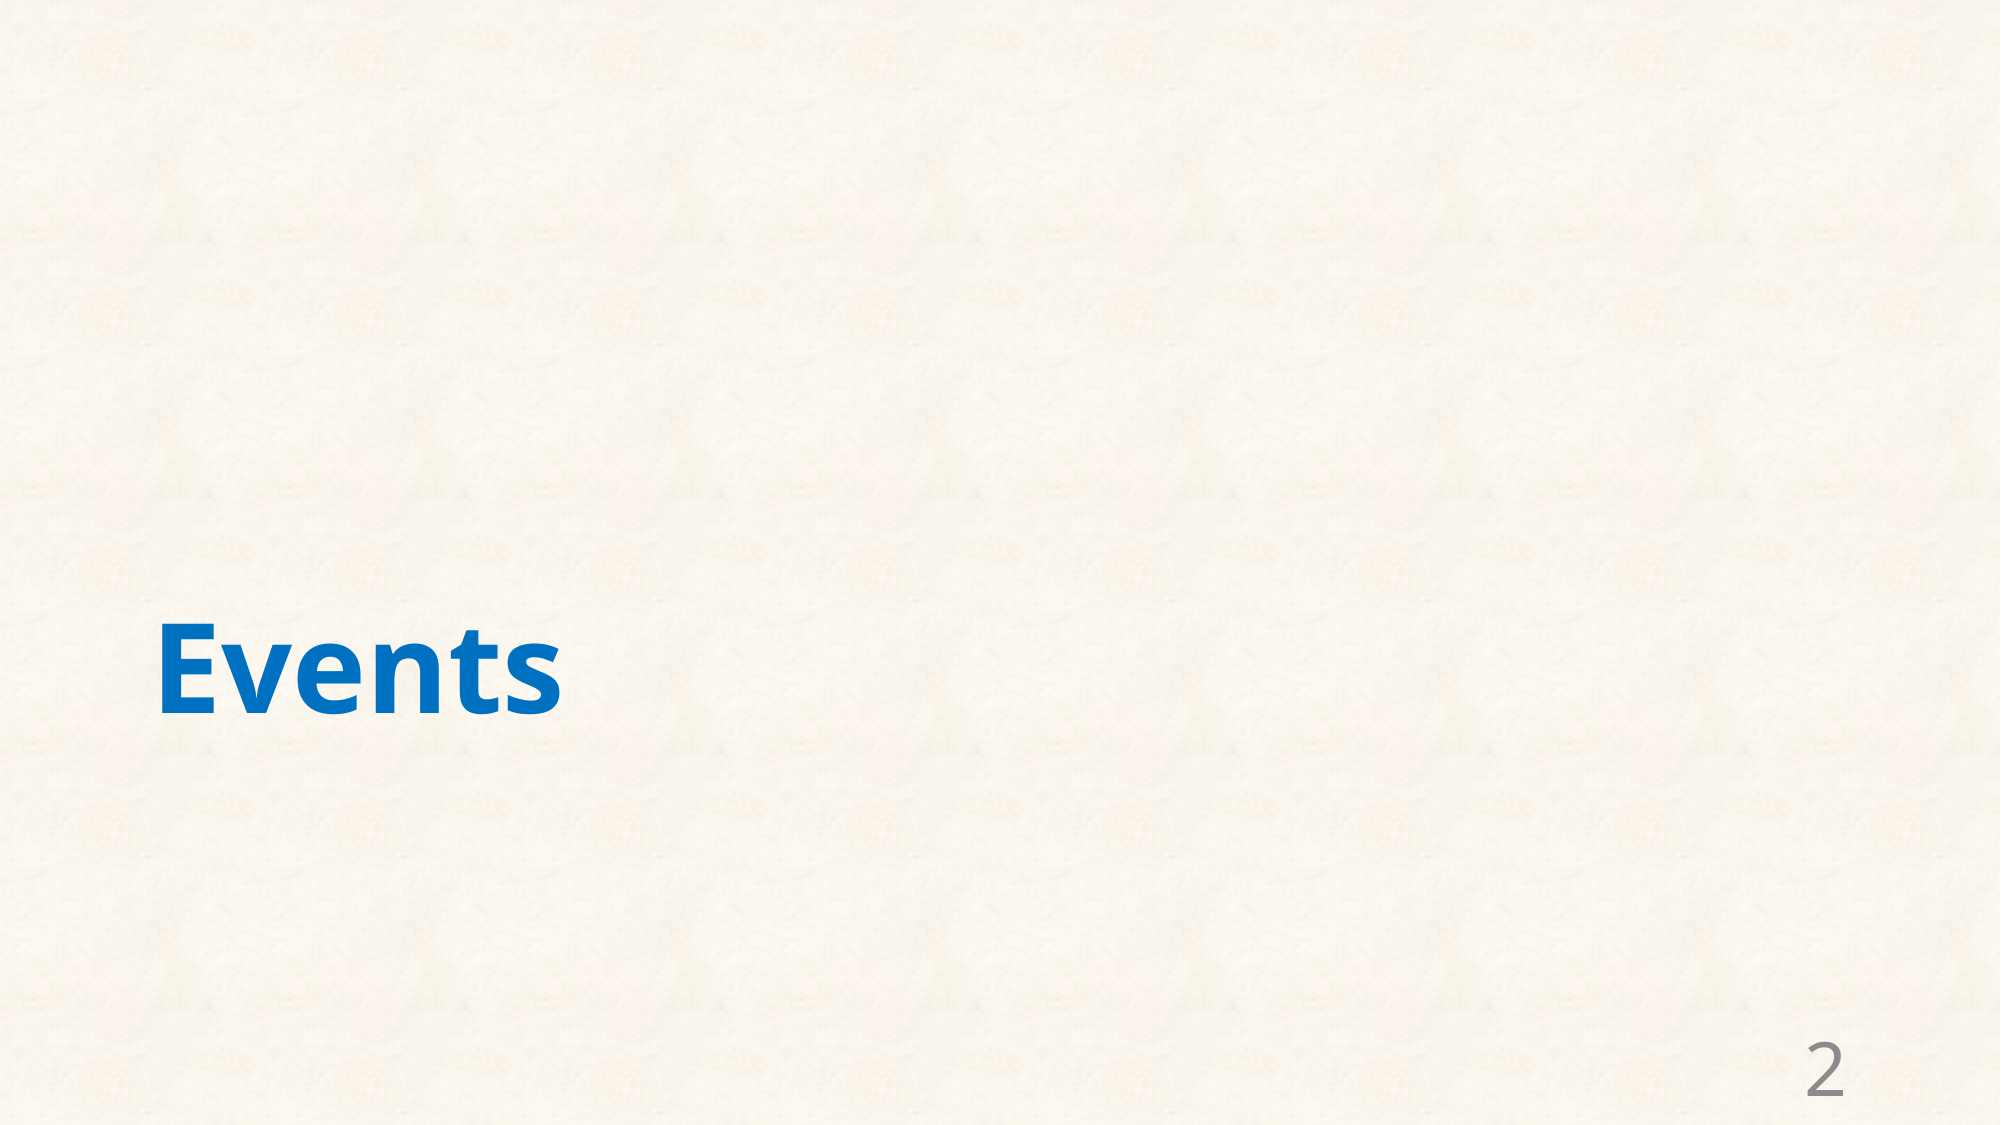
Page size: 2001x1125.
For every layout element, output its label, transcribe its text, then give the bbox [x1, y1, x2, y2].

slide_number 2 [1412, 1042, 1863, 1103]
title Events [136, 280, 1862, 749]
